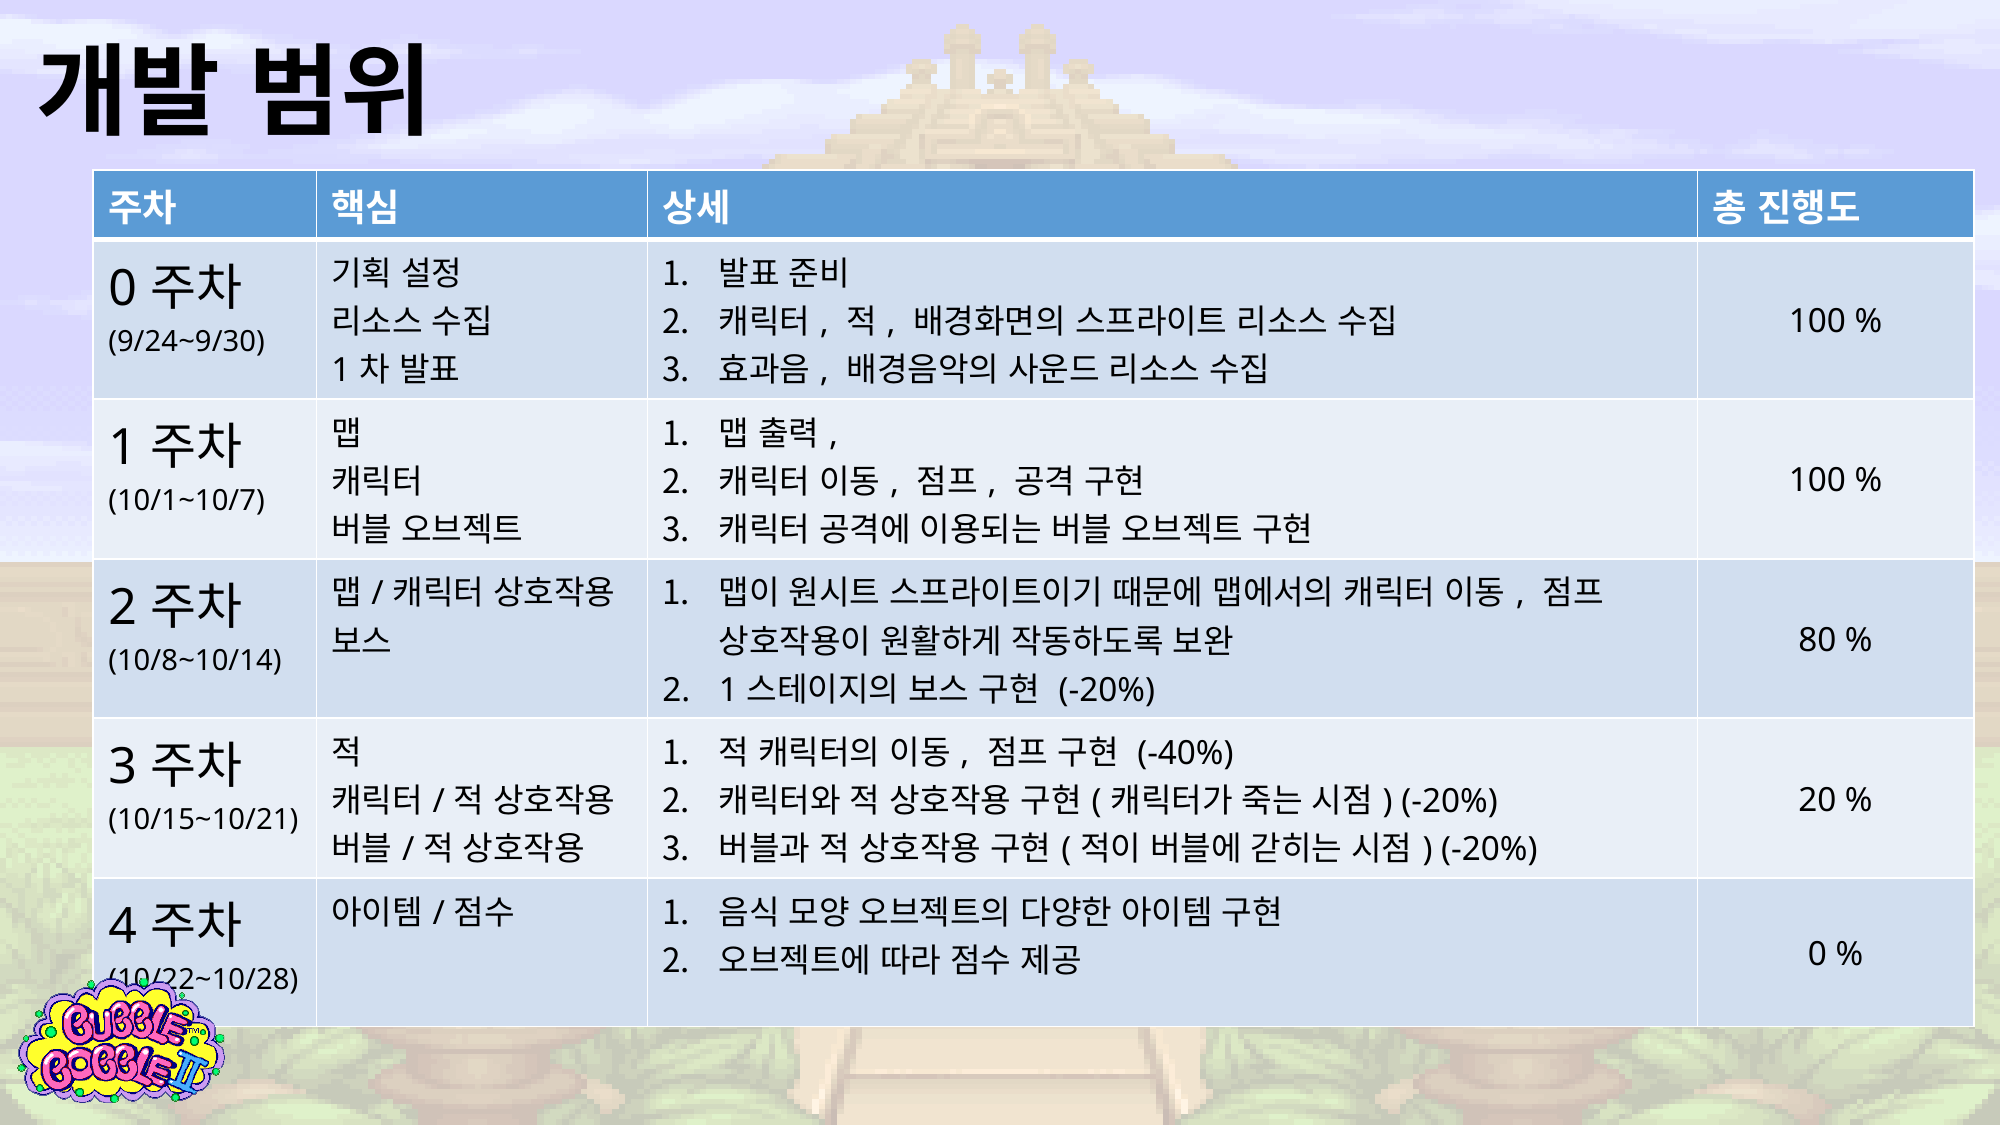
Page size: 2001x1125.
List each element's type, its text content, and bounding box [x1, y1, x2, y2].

table_header 총 진행도 [1698, 171, 1973, 237]
table_cell 2주차 (10/8~10/14) [94, 560, 316, 717]
picture [17, 978, 225, 1104]
table_cell 아이템/점수 [317, 879, 647, 1026]
table_cell 0 % [1698, 879, 1973, 1026]
table_cell 20 % [1698, 719, 1973, 877]
table_cell 맵이 원시트 스프라이트이기 때문에 맵에서의 캐릭터 이동, 점프 상호작용이 원활하게 작동하도록 보완 1스테이지의 보스 구현 (-20%) [648, 560, 1697, 717]
table_cell 맵 캐릭터 버블 오브젝트 [317, 400, 647, 558]
table_cell 발표 준비 캐릭터, 적, 배경화면의 스프라이트 리소스 수집 효과음, 배경음악의 사운드 리소스 수집 [648, 242, 1697, 398]
table_header 상세 [648, 171, 1697, 237]
table_cell 0주차 (9/24~9/30) [94, 242, 316, 398]
table_cell 맵/캐릭터 상호작용 보스 [317, 560, 647, 717]
table_cell 4주차 (10/22~10/28) [94, 879, 316, 1026]
table_cell 맵 출력, 캐릭터 이동, 점프, 공격 구현 캐릭터 공격에 이용되는 버블 오브젝트 구현 [648, 400, 1697, 558]
table_cell 3주차 (10/15~10/21) [94, 719, 316, 877]
table_cell 100 % [1698, 242, 1973, 398]
text_box 개발 범위 [21, 19, 448, 155]
table_cell 1주차 (10/1~10/7) [94, 400, 316, 558]
table_cell 100 % [1698, 400, 1973, 558]
table_header 핵심 [317, 171, 647, 237]
table_cell 적 캐릭터의 이동, 점프 구현 (-40%) 캐릭터와 적 상호작용 구현(캐릭터가 죽는 시점) (-20%) 버블과 적 상호작용 구현(적이 버블에 갇히는 시점) (-20%) [648, 719, 1697, 877]
table_header 주차 [94, 171, 316, 237]
table_cell 적 캐릭터/적 상호작용 버블/적 상호작용 [317, 719, 647, 877]
table_cell 음식 모양 오브젝트의 다양한 아이템 구현 오브젝트에 따라 점수 제공 [648, 879, 1697, 1026]
table_cell 80 % [1698, 560, 1973, 717]
table_cell 기획 설정 리소스 수집 1차 발표 [317, 242, 647, 398]
